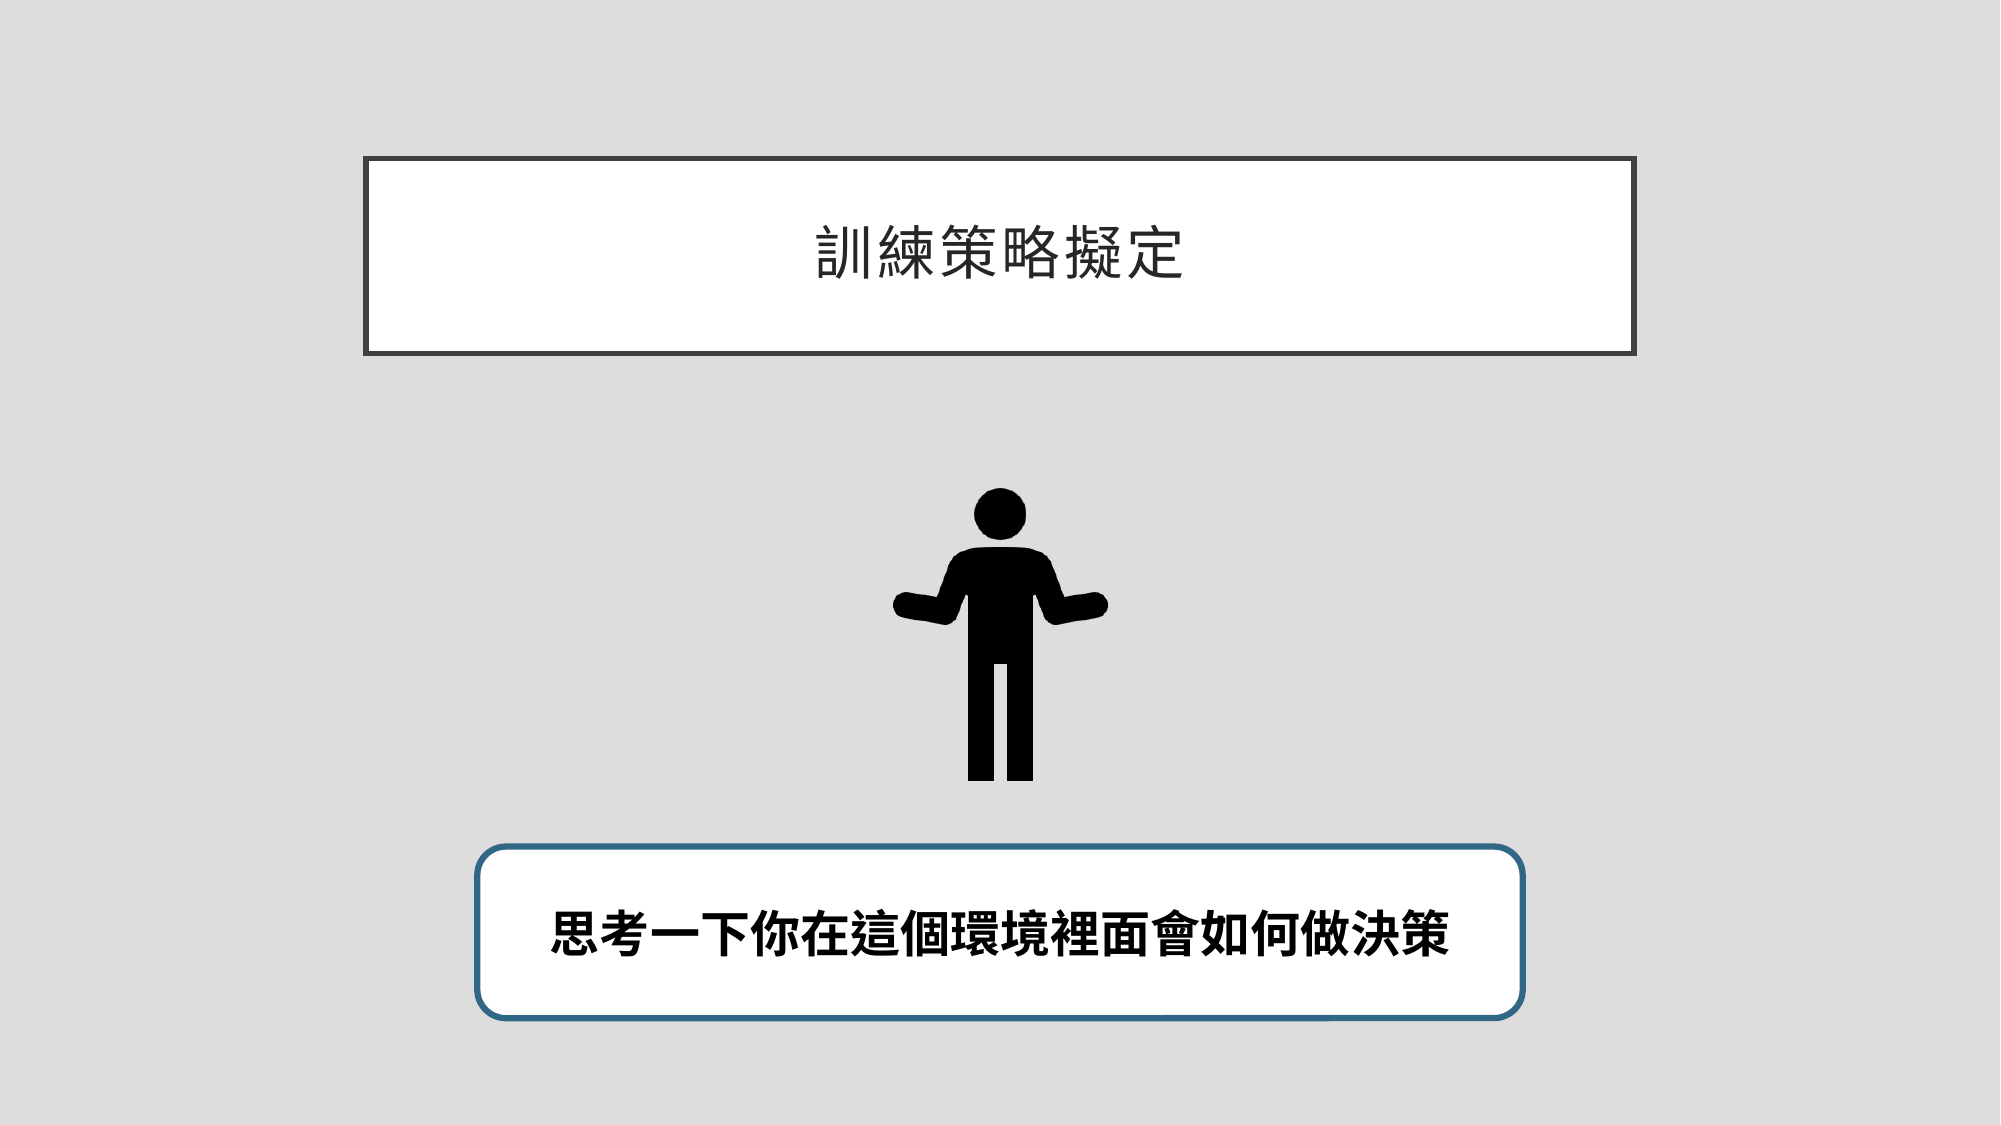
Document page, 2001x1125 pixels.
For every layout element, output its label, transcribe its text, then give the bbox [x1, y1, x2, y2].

title 訓練策略擬定 [363, 156, 1637, 356]
picture [844, 478, 1156, 790]
text_box 思考一下你在這個環境裡面會如何做決策 [476, 845, 1524, 1020]
